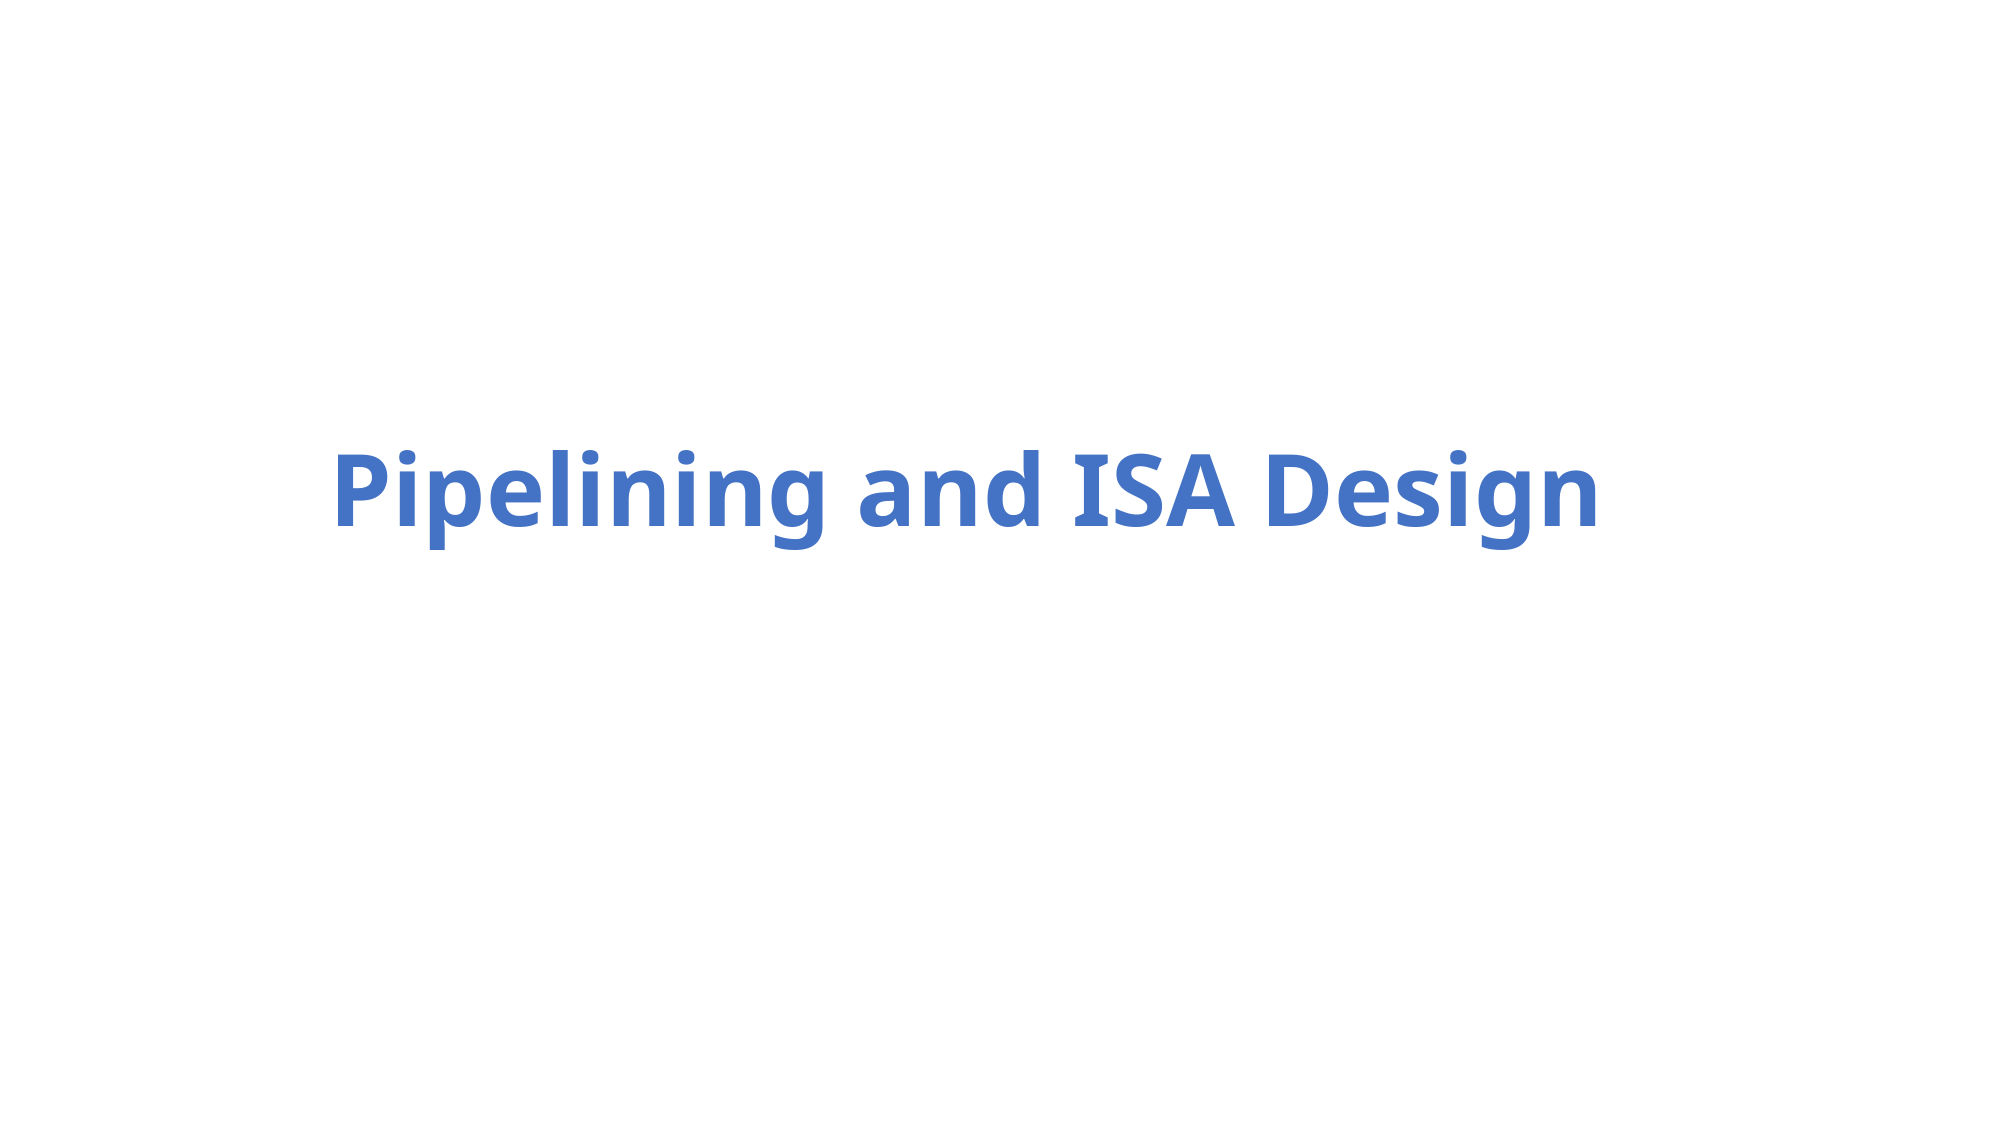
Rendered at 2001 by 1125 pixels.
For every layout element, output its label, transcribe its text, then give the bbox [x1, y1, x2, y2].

title Pipelining and ISA Design [314, 385, 1650, 603]
